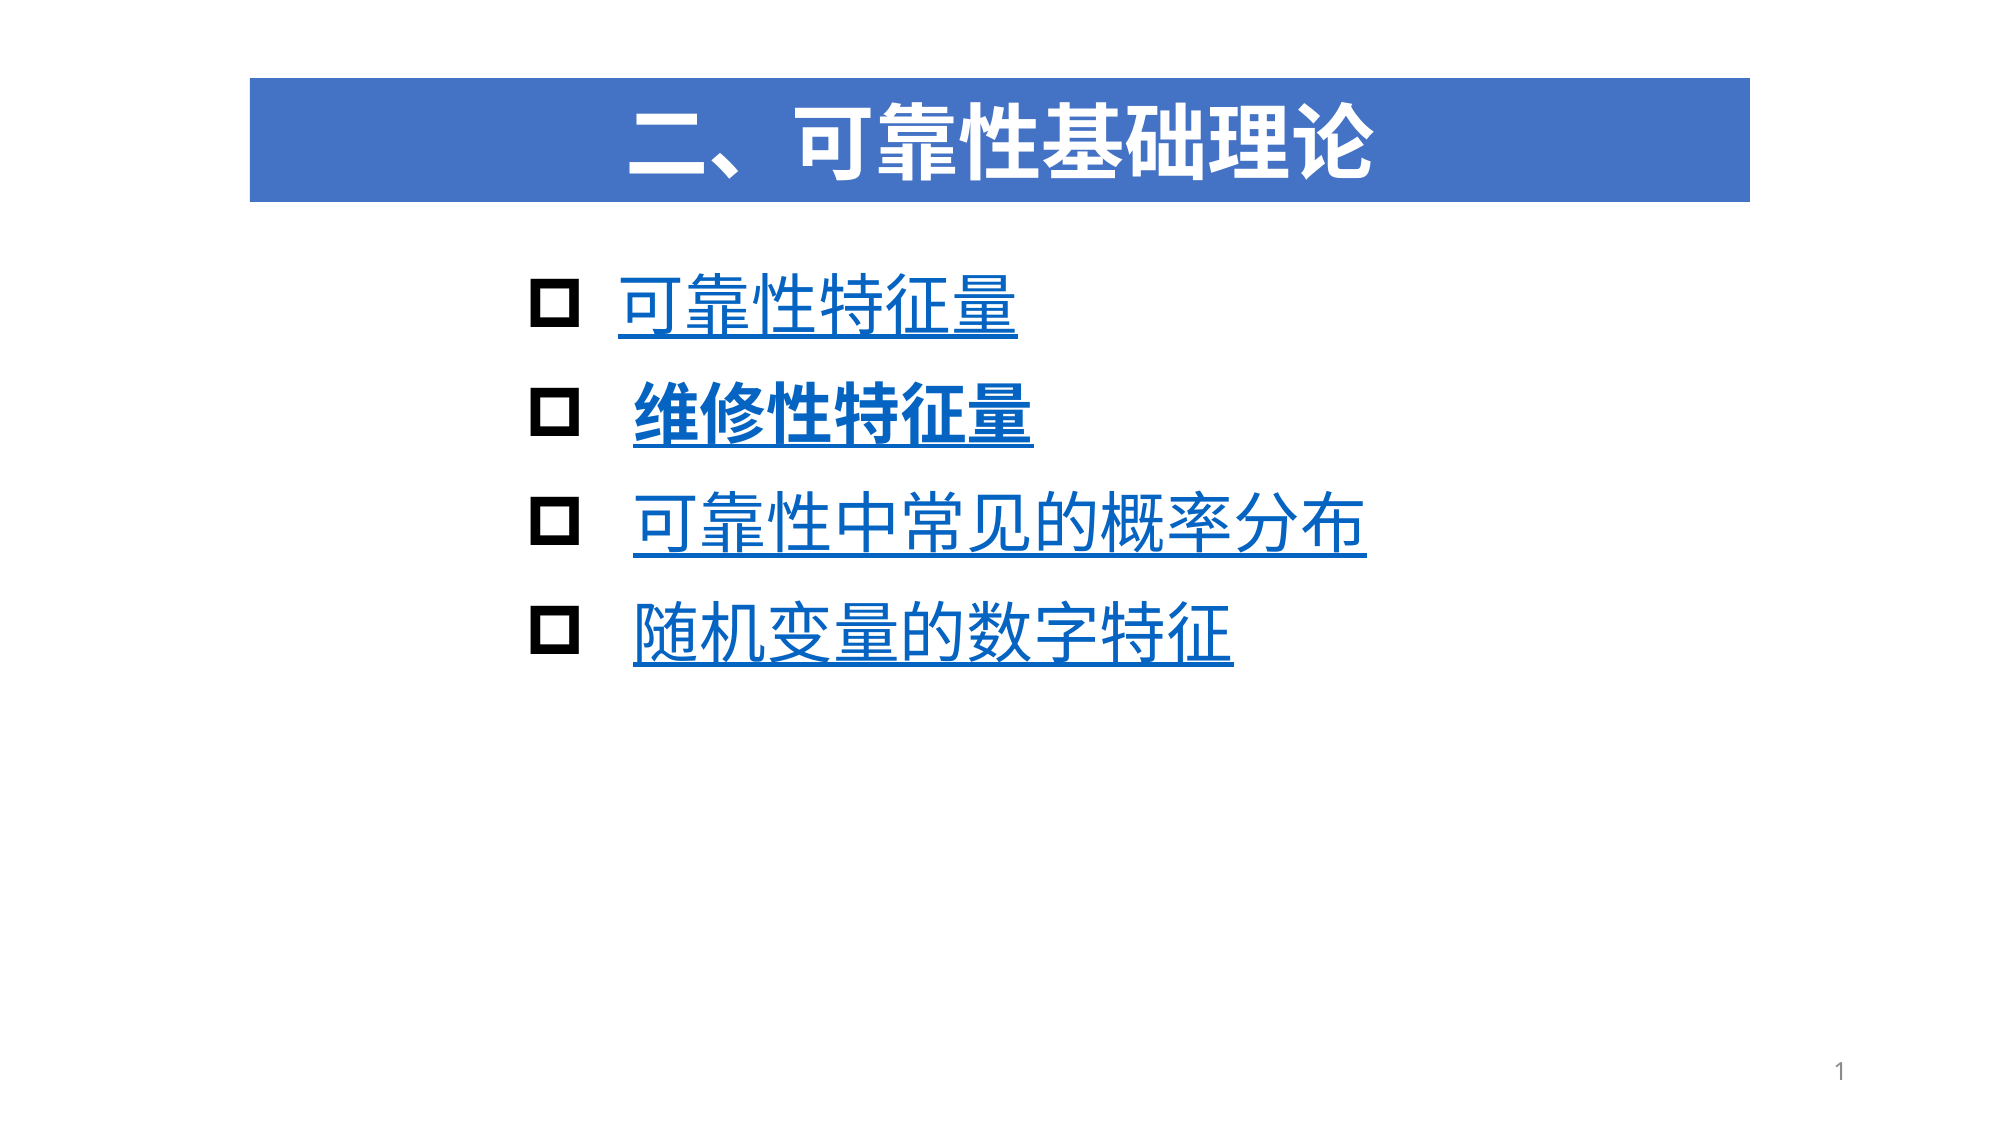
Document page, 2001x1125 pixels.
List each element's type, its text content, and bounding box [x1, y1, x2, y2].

text_box 二、可靠性基础理论 [249, 78, 1750, 202]
text_box 可靠性特征量 维修性特征量 可靠性中常见的概率分布 随机变量的数字特征 [510, 255, 1704, 695]
slide_number 1 [1412, 1042, 1863, 1103]
